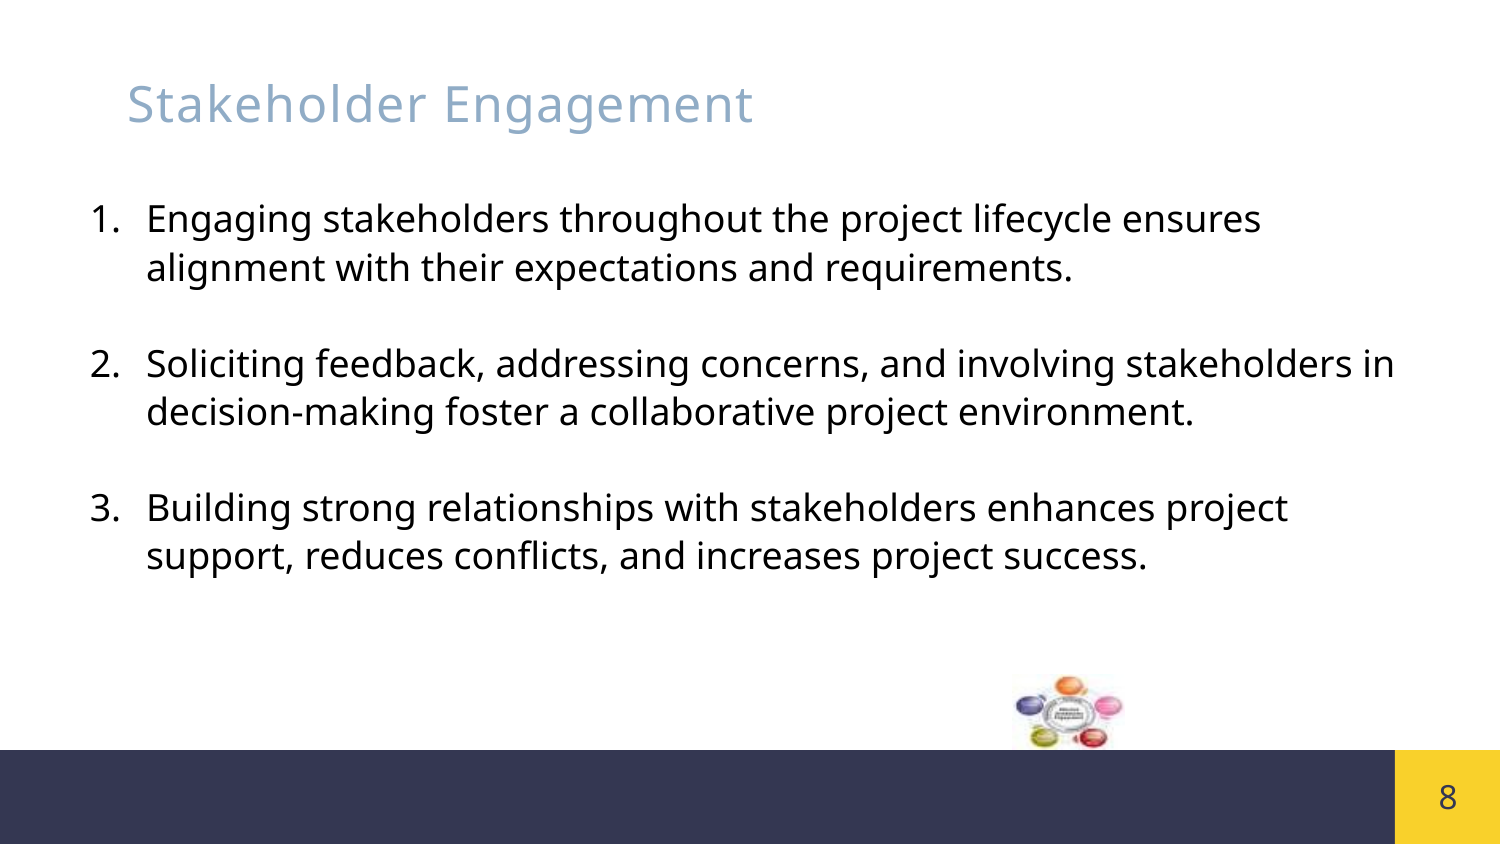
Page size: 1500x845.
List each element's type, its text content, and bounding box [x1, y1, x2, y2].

text_box 8 [1436, 773, 1459, 816]
picture [1012, 674, 1126, 751]
text_box Engaging stakeholders throughout the project lifecycle ensures alignment with their expectations and requirements. Soliciting feedback, addressing concerns, and involving stakeholders in decision-making foster a collaborative project environment. Building strong relationships with stakeholders enhances project support, reduces conflicts, and increases project success. [75, 184, 1437, 776]
title Stakeholder Engagement [125, 69, 1071, 184]
